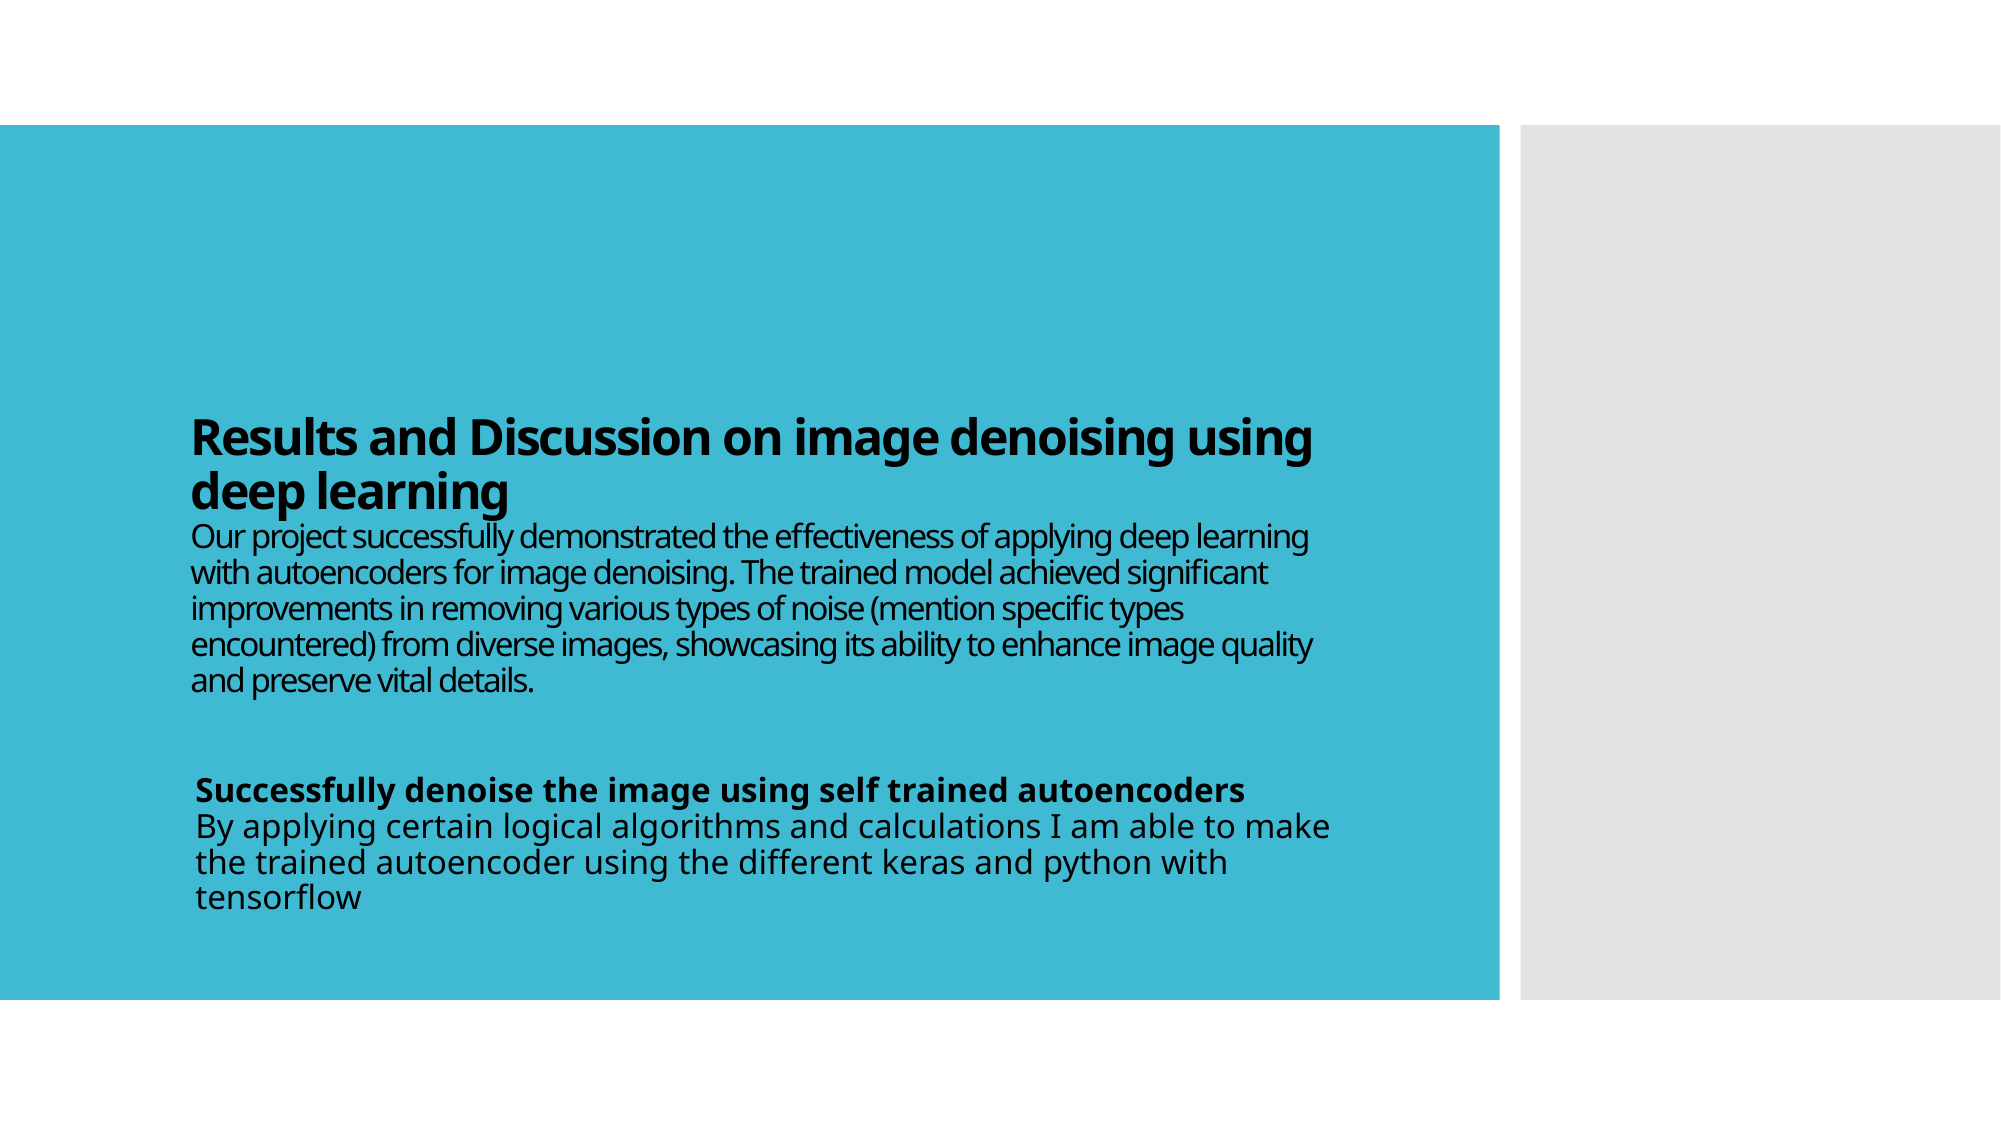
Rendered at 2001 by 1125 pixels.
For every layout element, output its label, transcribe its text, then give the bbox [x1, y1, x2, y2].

title Results and Discussion on image denoising using deep learning Our project successfully demonstrated the effectiveness of applying deep learning with autoencoders for image denoising. The trained model achieved significant improvements in removing various types of noise (mention specific types encountered) from diverse images, showcasing its ability to enhance image quality and preserve vital details. [175, 213, 1376, 747]
subtitle Successfully denoise the image using self trained autoencoders By applying certain logical algorithms and calculations I am able to make the trained autoencoder using the different keras and python with tensorflow [180, 766, 1381, 917]
